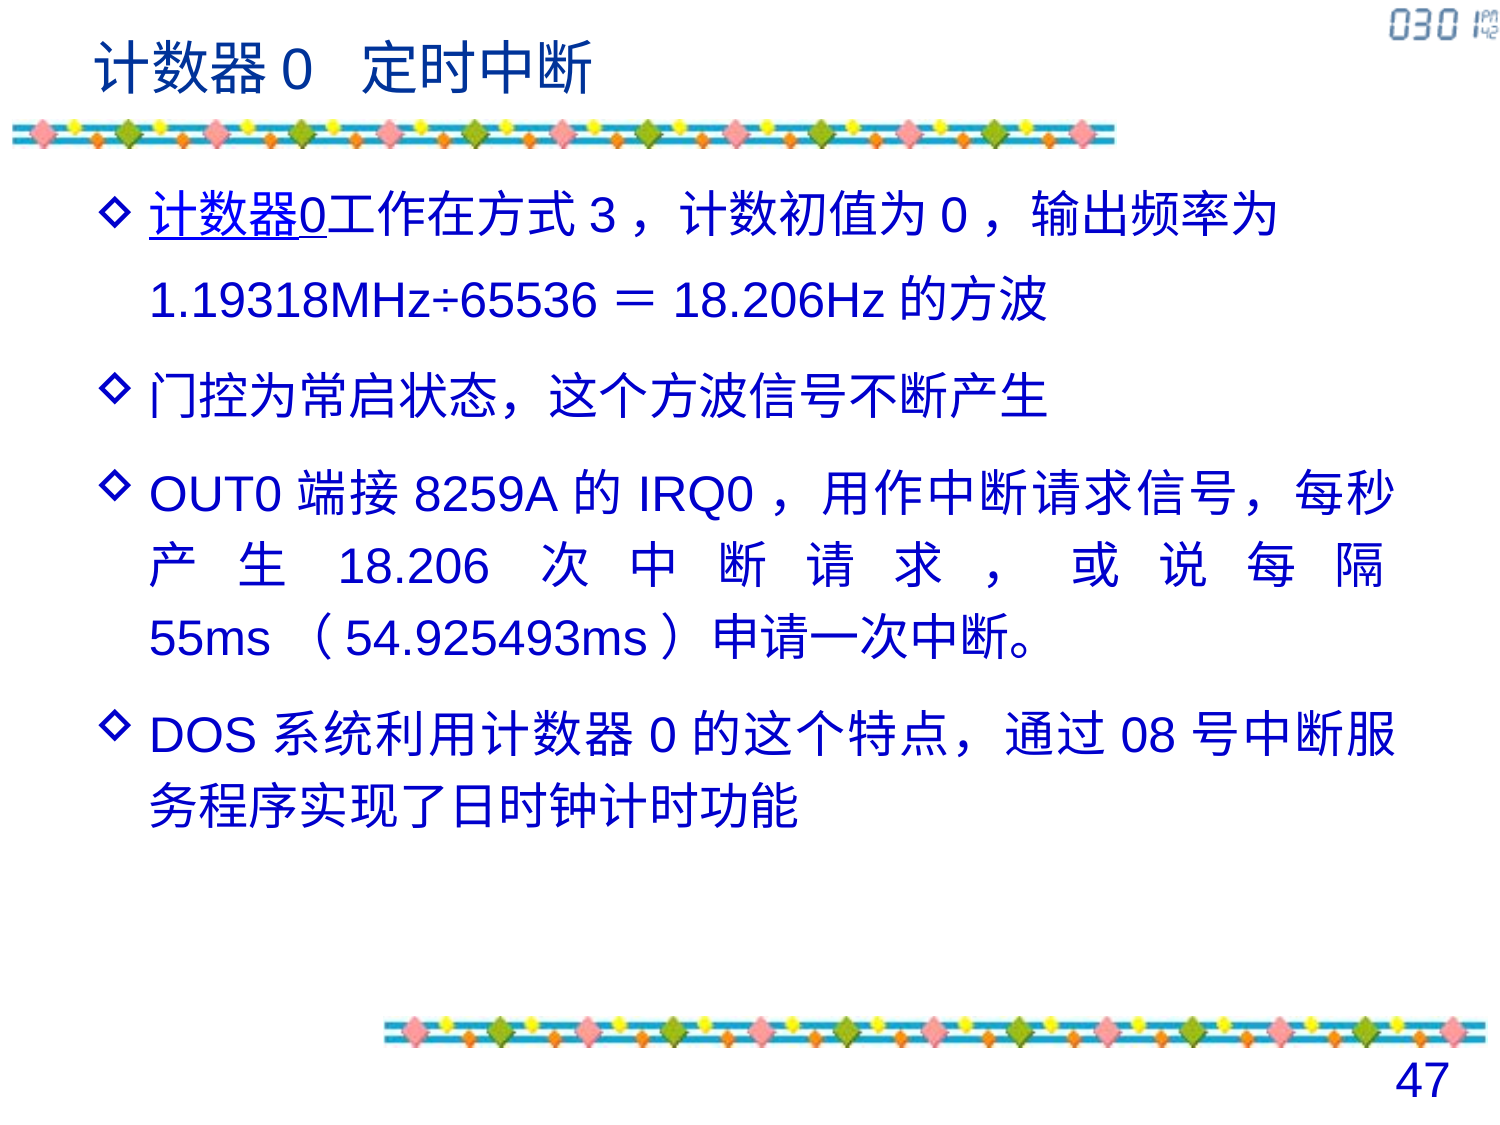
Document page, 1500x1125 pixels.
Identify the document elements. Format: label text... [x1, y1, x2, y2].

text_box 计数器0工作在方式3，计数初值为0，输出频率为1.19318MHz÷65536＝18.206Hz的方波 门控为常启状态，这个方波信号不断产生 OUT0端接8259A的IRQ0，用作中断请求信号，每秒产生18.206次中断请求，或说每隔55ms（54.925493ms）申请一次中断。 DOS系统利用计数器0的这个特点，通过08号中断服务程序实现了日时钟计时功能 [78, 160, 1412, 842]
text_box 计数器0 定时中断 [77, 30, 1128, 110]
picture [11, 119, 1117, 149]
picture [383, 1016, 1488, 1048]
picture [1387, 0, 1500, 50]
